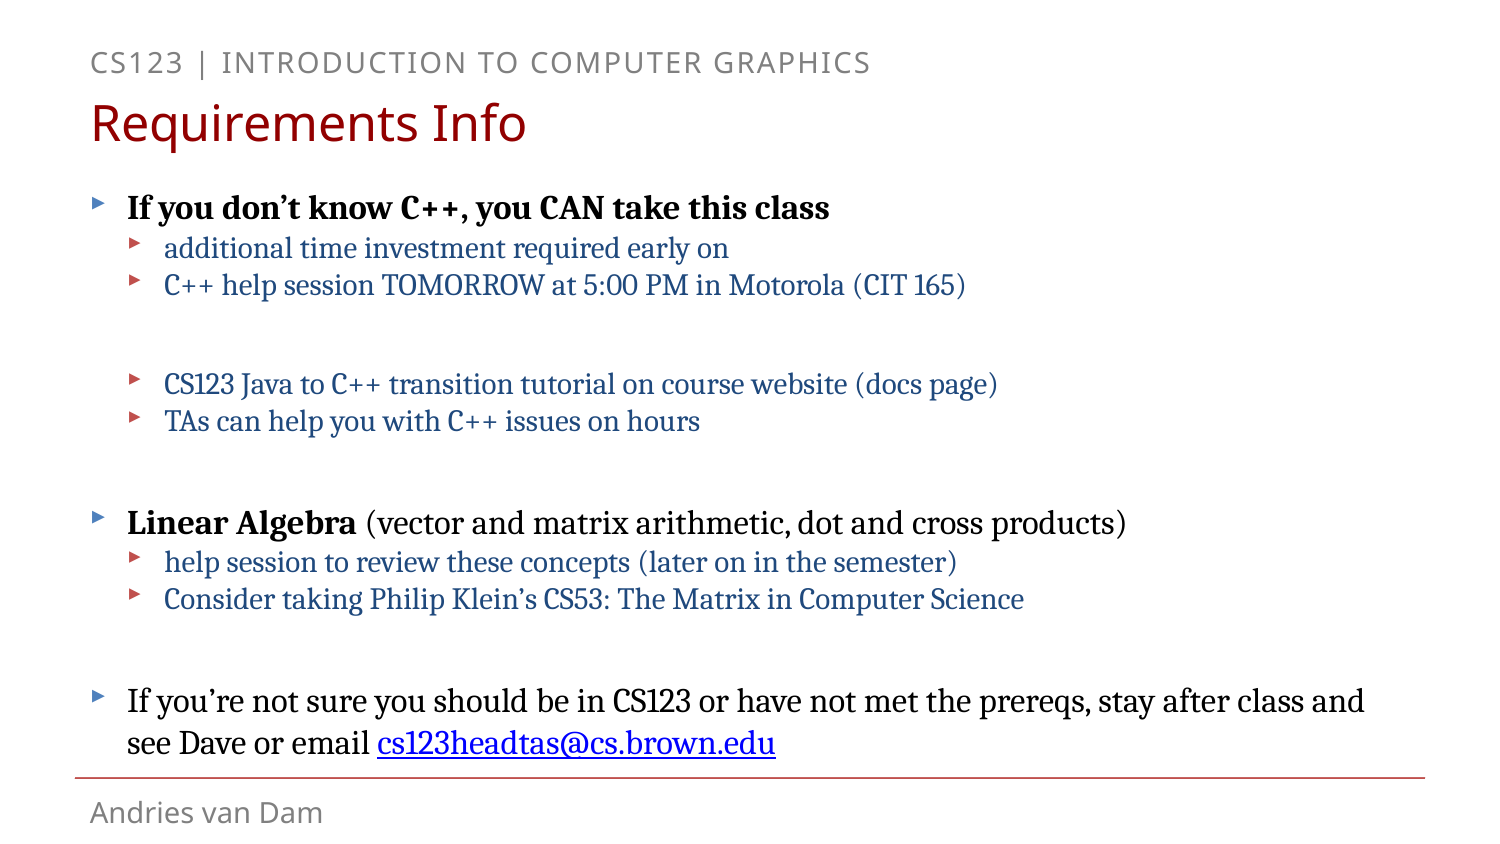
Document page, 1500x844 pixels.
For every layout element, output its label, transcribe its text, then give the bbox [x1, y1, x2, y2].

list If you don’t know C++, you CAN take this class additional time investment required early on C++ help session TOMORROW at 5:00 PM in Motorola (CIT 165) CS123 Java to C++ transition tutorial on course website (docs page) TAs can help you with C++ issues on hours Linear Algebra (vector and matrix arithmetic, dot and cross products) help session to review these concepts (later on in the semester) Consider taking Philip Klein’s CS53: The Matrix in Computer Science If you’re not sure you should be in CS123 or have not met the prereqs, stay after class and see Dave or email cs123headtas@cs.brown.edu [75, 178, 1425, 769]
title Requirements Info [75, 84, 1425, 160]
